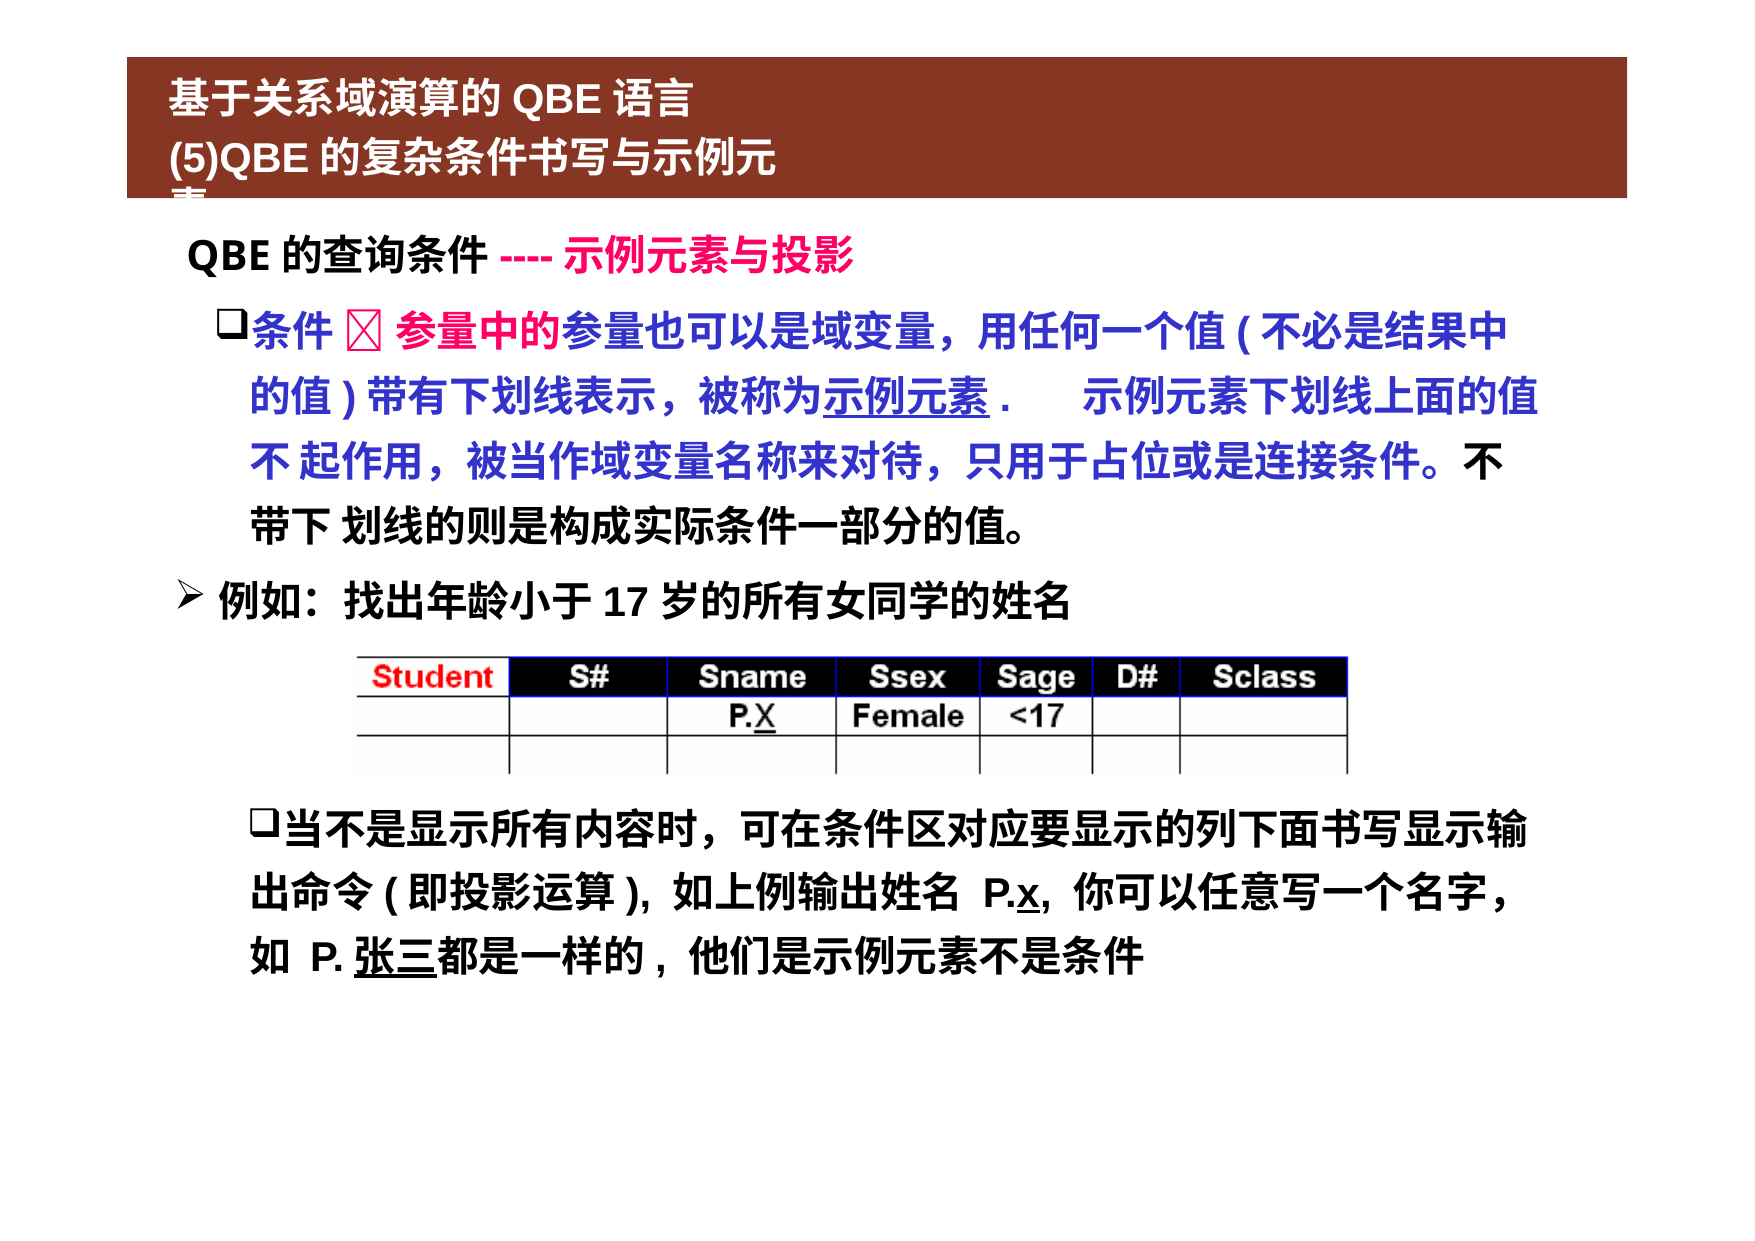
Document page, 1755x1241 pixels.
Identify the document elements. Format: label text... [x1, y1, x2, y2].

text_box [351, 652, 1353, 779]
text_box QBE的查询条件----示例元素与投影 条件  参量中的参量也可以是域变量，用任何一个值(不必是结果中 的值)带有下划线表示，被称为示例元素. 示例元素下划线上面的值不 起作用，被当作域变量名称来对待，只用于占位或是连接条件。不带下 划线的则是构成实际条件一部分的值。 例如：找出年龄小于17岁的所有女同学的姓名 [172, 200, 1543, 625]
text_box 当不是显示所有内容时，可在条件区对应要显示的列下面书写显示输 出命令(即投影运算), 如上例输出姓名 P.x, 你可以任意写一个名字，如 P.张三都是一样的, 他们是示例元素不是条件 [247, 788, 1539, 980]
title 基于关系域演算的QBE语言 (5)QBE的复杂条件书写与示例元素 [168, 59, 813, 279]
